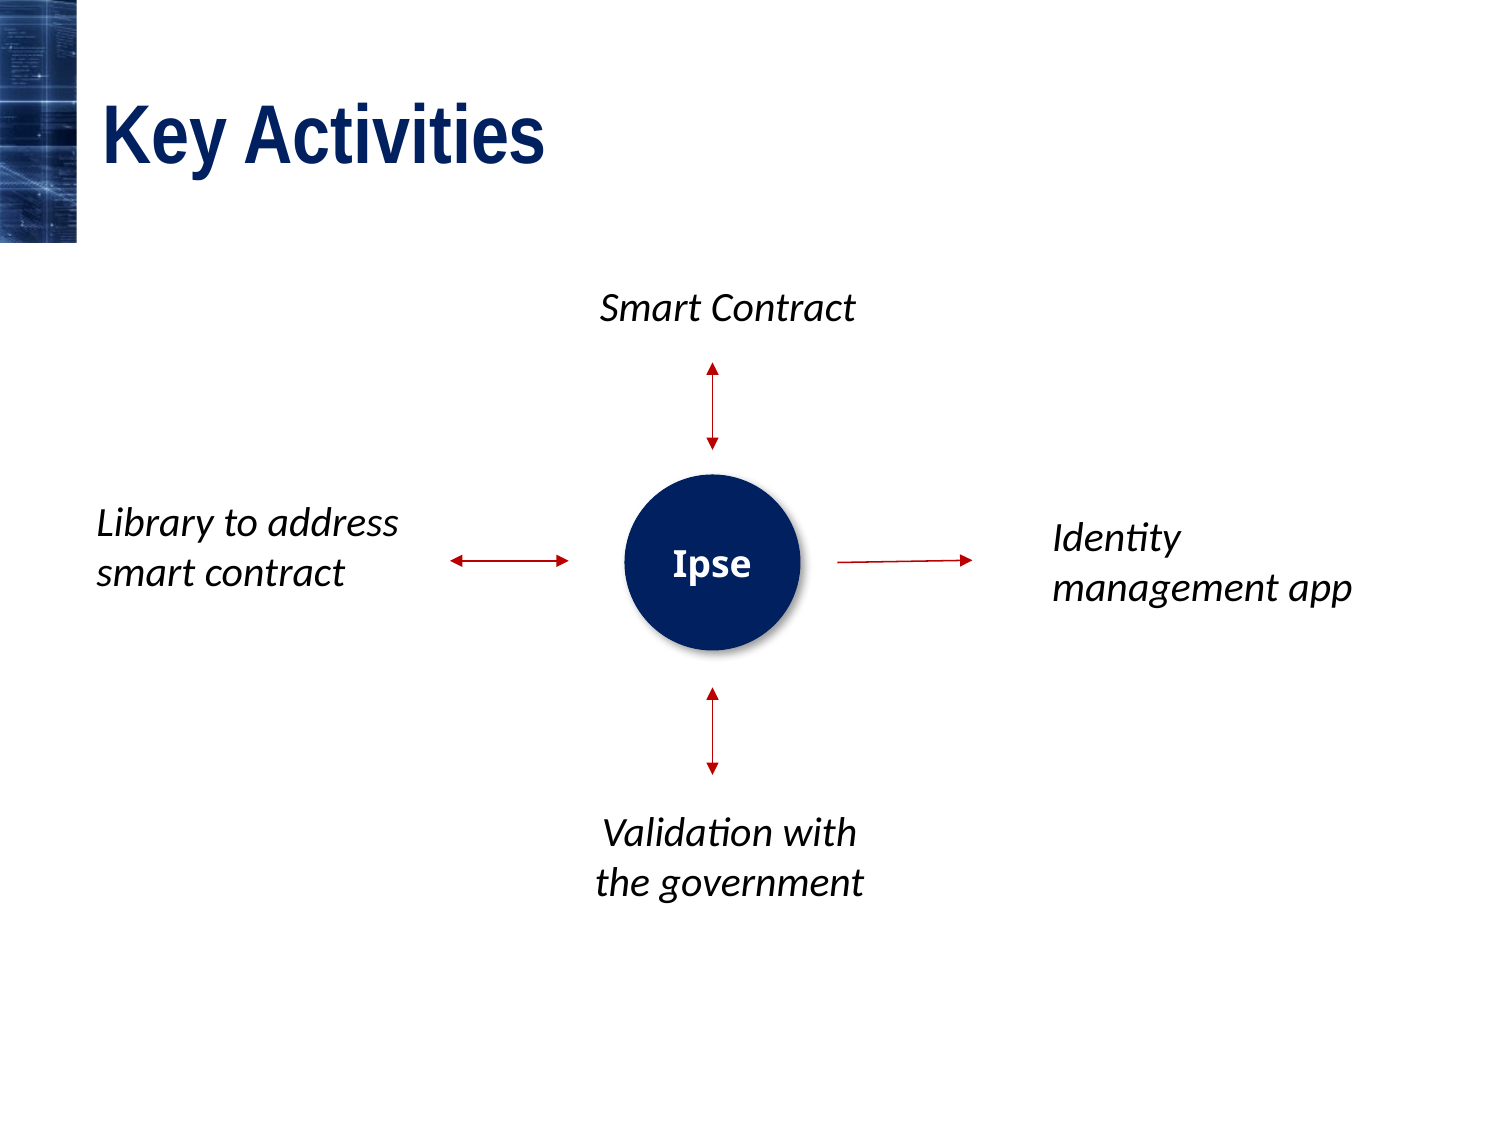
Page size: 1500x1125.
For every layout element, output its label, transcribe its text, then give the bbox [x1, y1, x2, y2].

title Key Activities [87, 36, 1437, 225]
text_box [837, 559, 973, 563]
text_box Identity management app [1037, 502, 1419, 617]
text_box Smart Contract [585, 271, 895, 337]
text_box Validation with the government [575, 797, 885, 913]
text_box Ipse [622, 472, 803, 653]
text_box Library to address smart contract [81, 487, 463, 603]
picture [0, 0, 77, 243]
